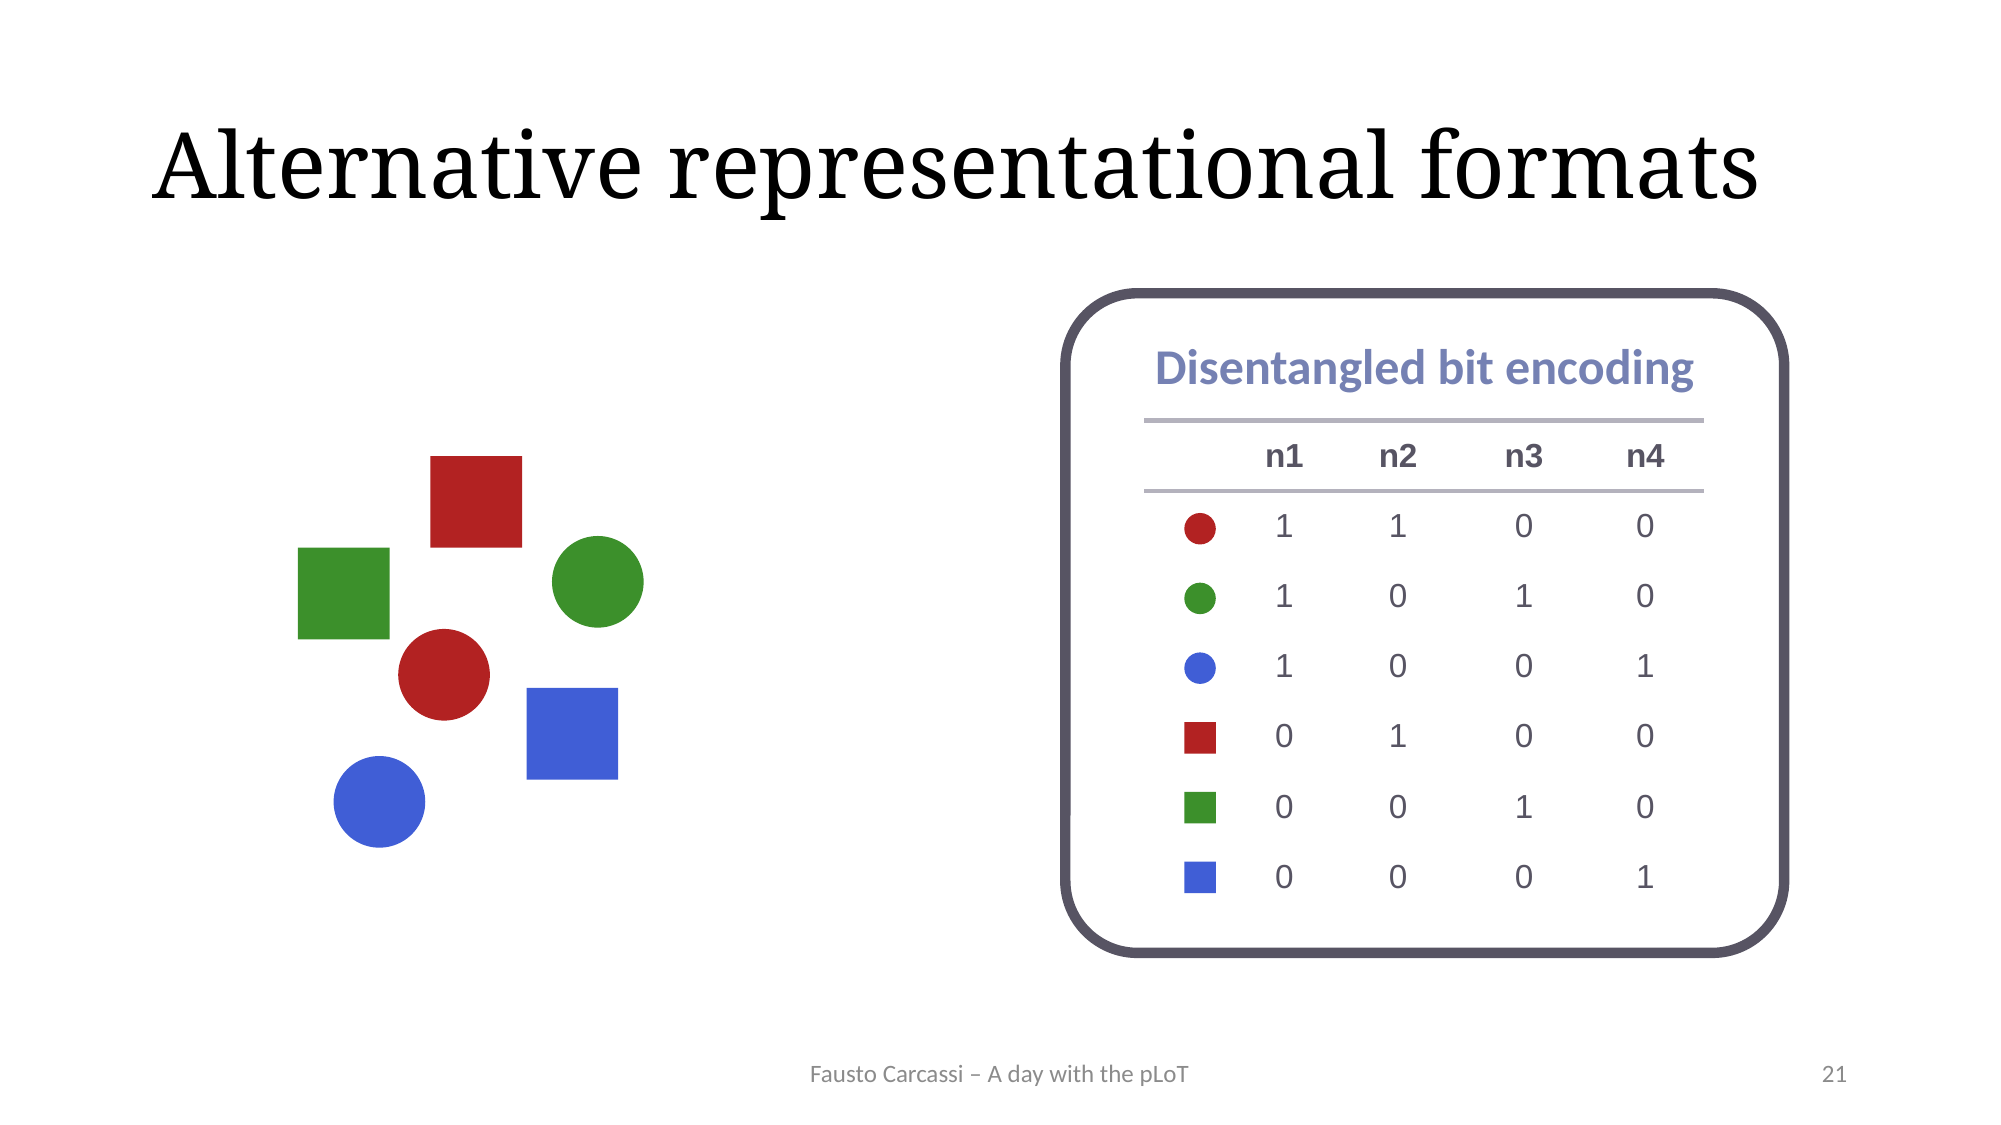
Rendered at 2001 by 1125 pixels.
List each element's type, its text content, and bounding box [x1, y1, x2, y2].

footer Fausto Carcassi – A day with the pLoT [662, 1042, 1338, 1103]
text_box [297, 547, 390, 640]
text_box [551, 535, 644, 628]
text_box [1065, 293, 1785, 953]
text_box [398, 628, 490, 721]
text_box [526, 687, 619, 780]
text_box Disentangled bit encoding [1136, 326, 1713, 403]
slide_number 21 [1412, 1042, 1863, 1103]
title Alternative representational formats [137, 59, 1863, 278]
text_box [1184, 512, 1216, 894]
text_box [430, 456, 523, 548]
text_box [333, 756, 426, 848]
